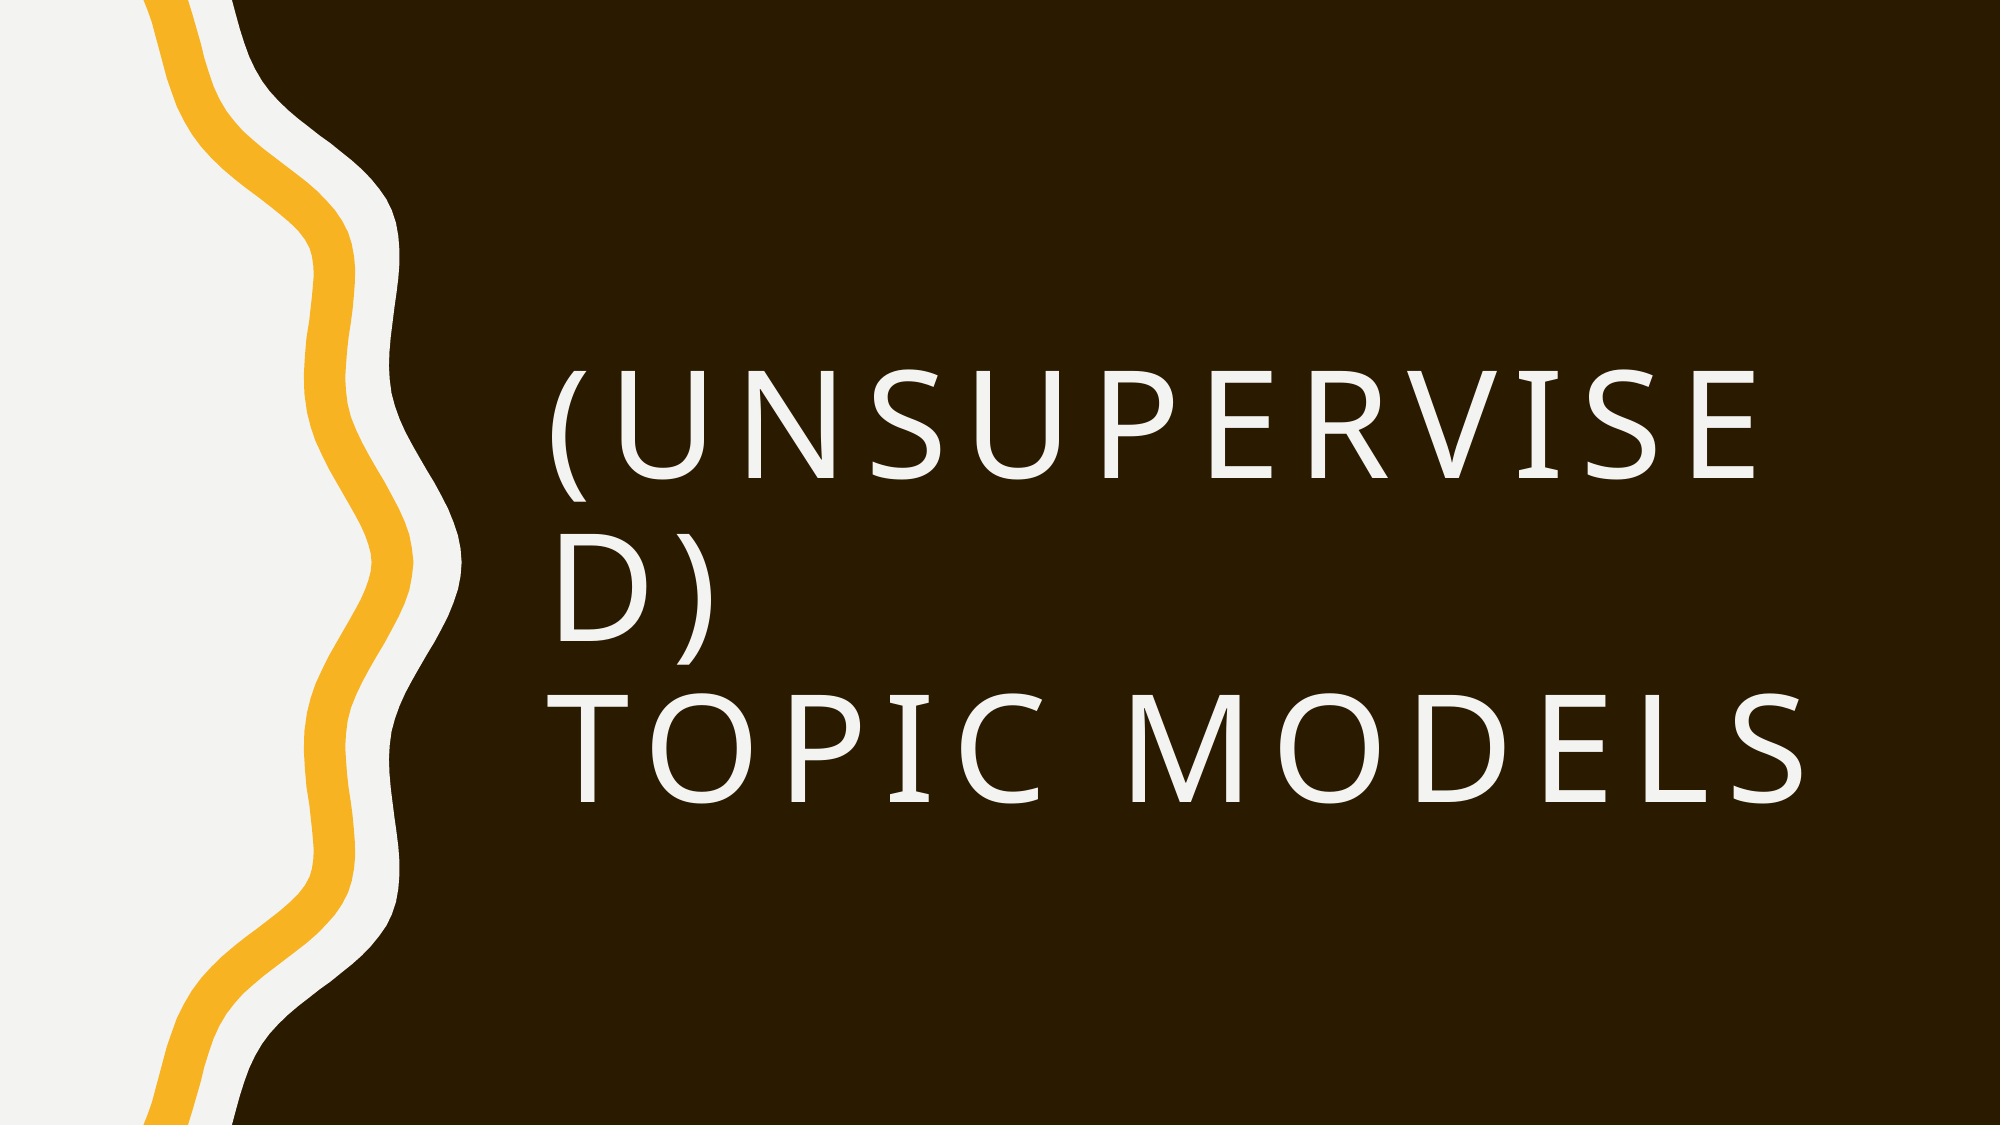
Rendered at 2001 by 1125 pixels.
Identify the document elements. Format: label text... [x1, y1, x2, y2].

title (Unsupervised) Topic Models [531, 176, 1875, 843]
